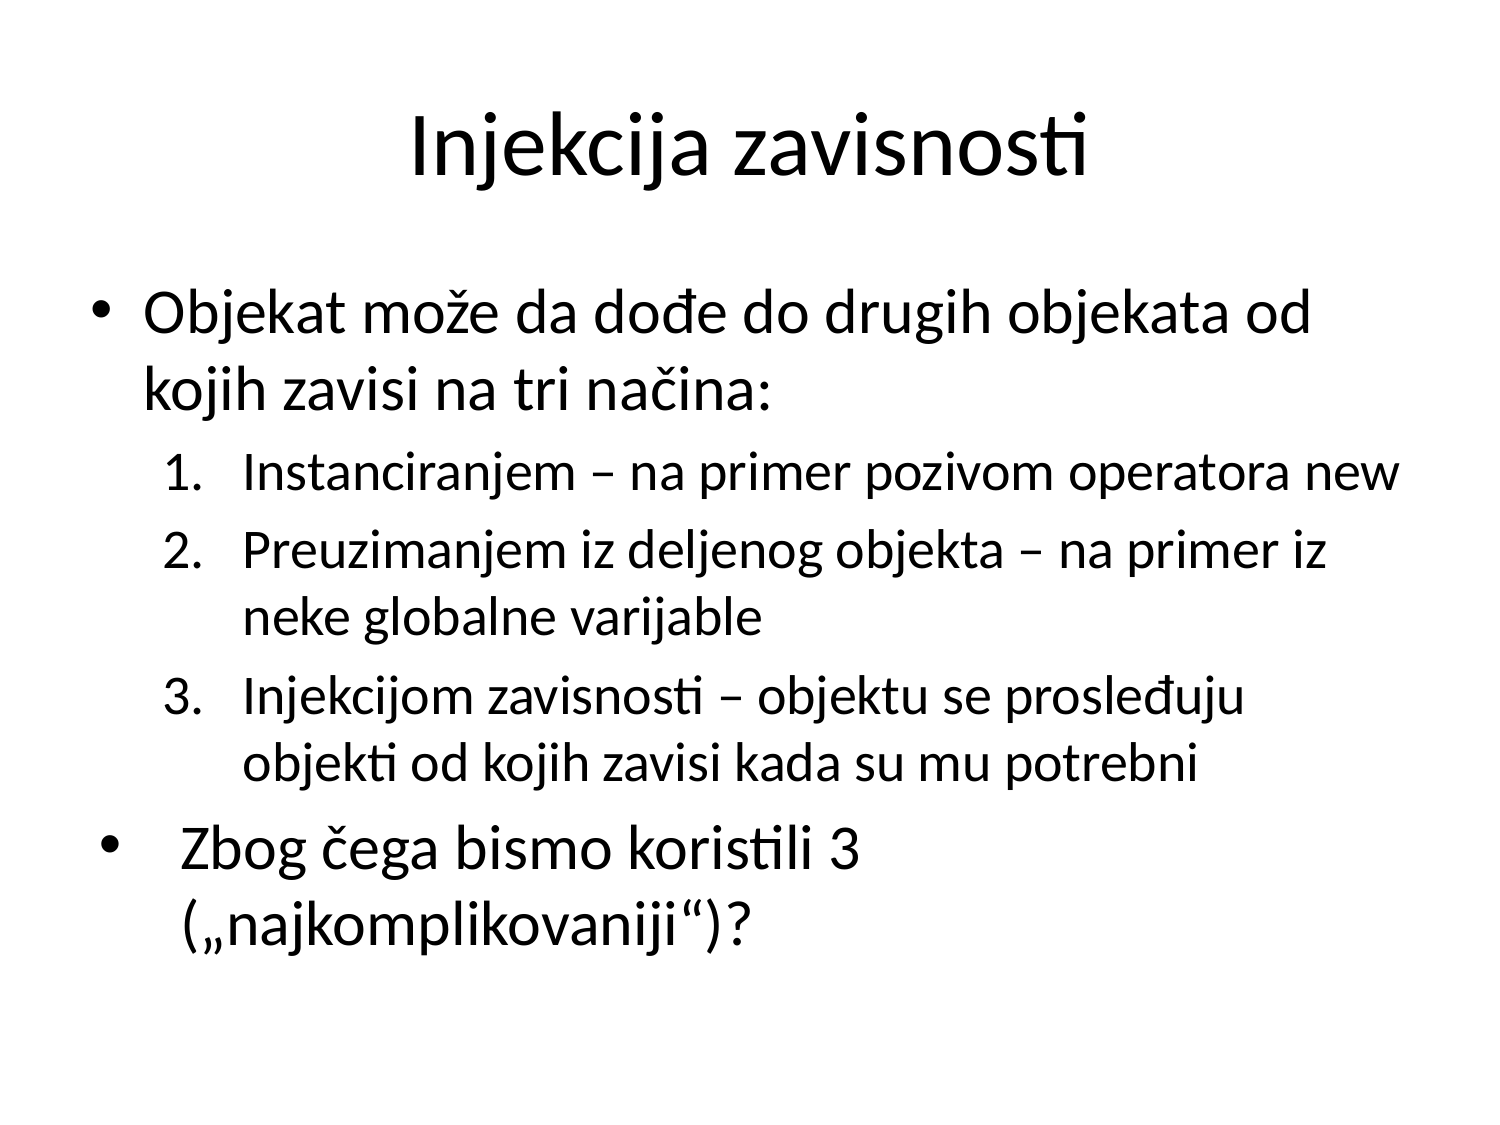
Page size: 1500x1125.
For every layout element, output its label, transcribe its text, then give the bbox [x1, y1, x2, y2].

list Objekat može da dođe do drugih objekata od kojih zavisi na tri načina: Instanciranjem – na primer pozivom operatora new Preuzimanjem iz deljenog objekta – na primer iz neke globalne varijable Injekcijom zavisnosti – objektu se prosleđuju objekti od kojih zavisi kada su mu potrebni Zbog čega bismo koristili 3 („najkomplikovaniji“)? [75, 262, 1425, 1005]
title Injekcija zavisnosti [75, 45, 1425, 233]
